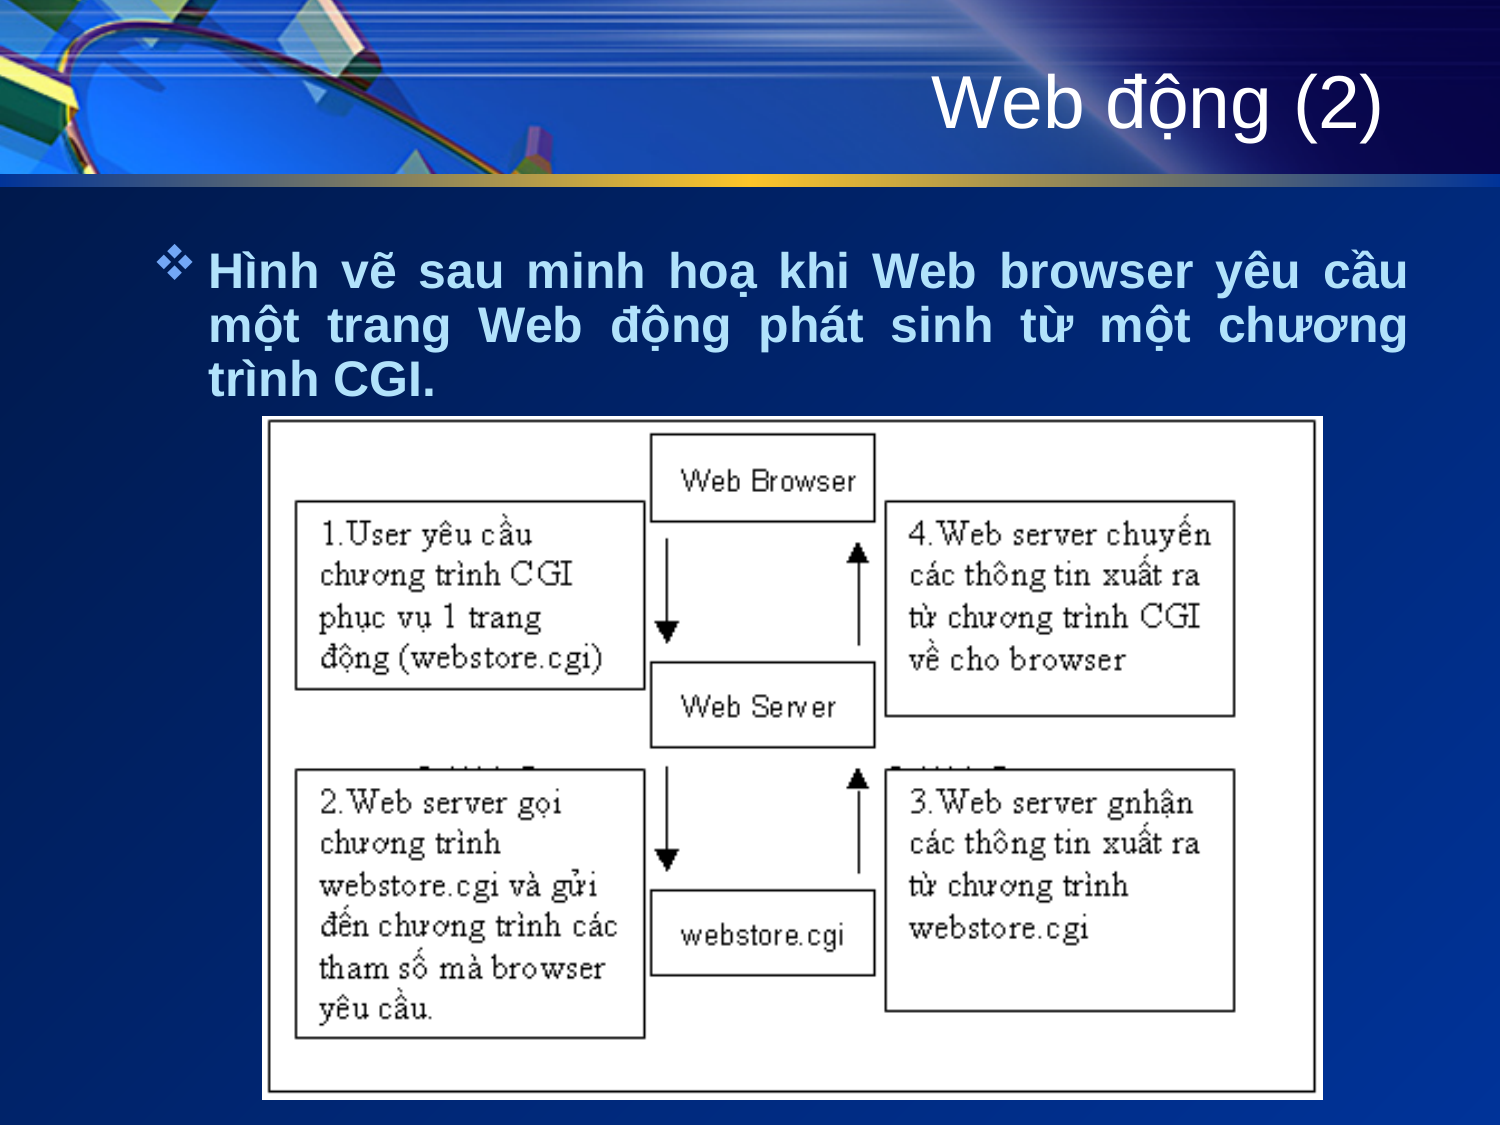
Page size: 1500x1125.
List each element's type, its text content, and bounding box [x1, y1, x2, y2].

title Web động (2) [162, 52, 1401, 145]
picture [0, 0, 1500, 175]
picture [262, 416, 1323, 1101]
list Hình vẽ sau minh hoạ khi Web browser yêu cầu một trang Web động phát sinh từ một chương trình CGI. [137, 237, 1426, 1063]
